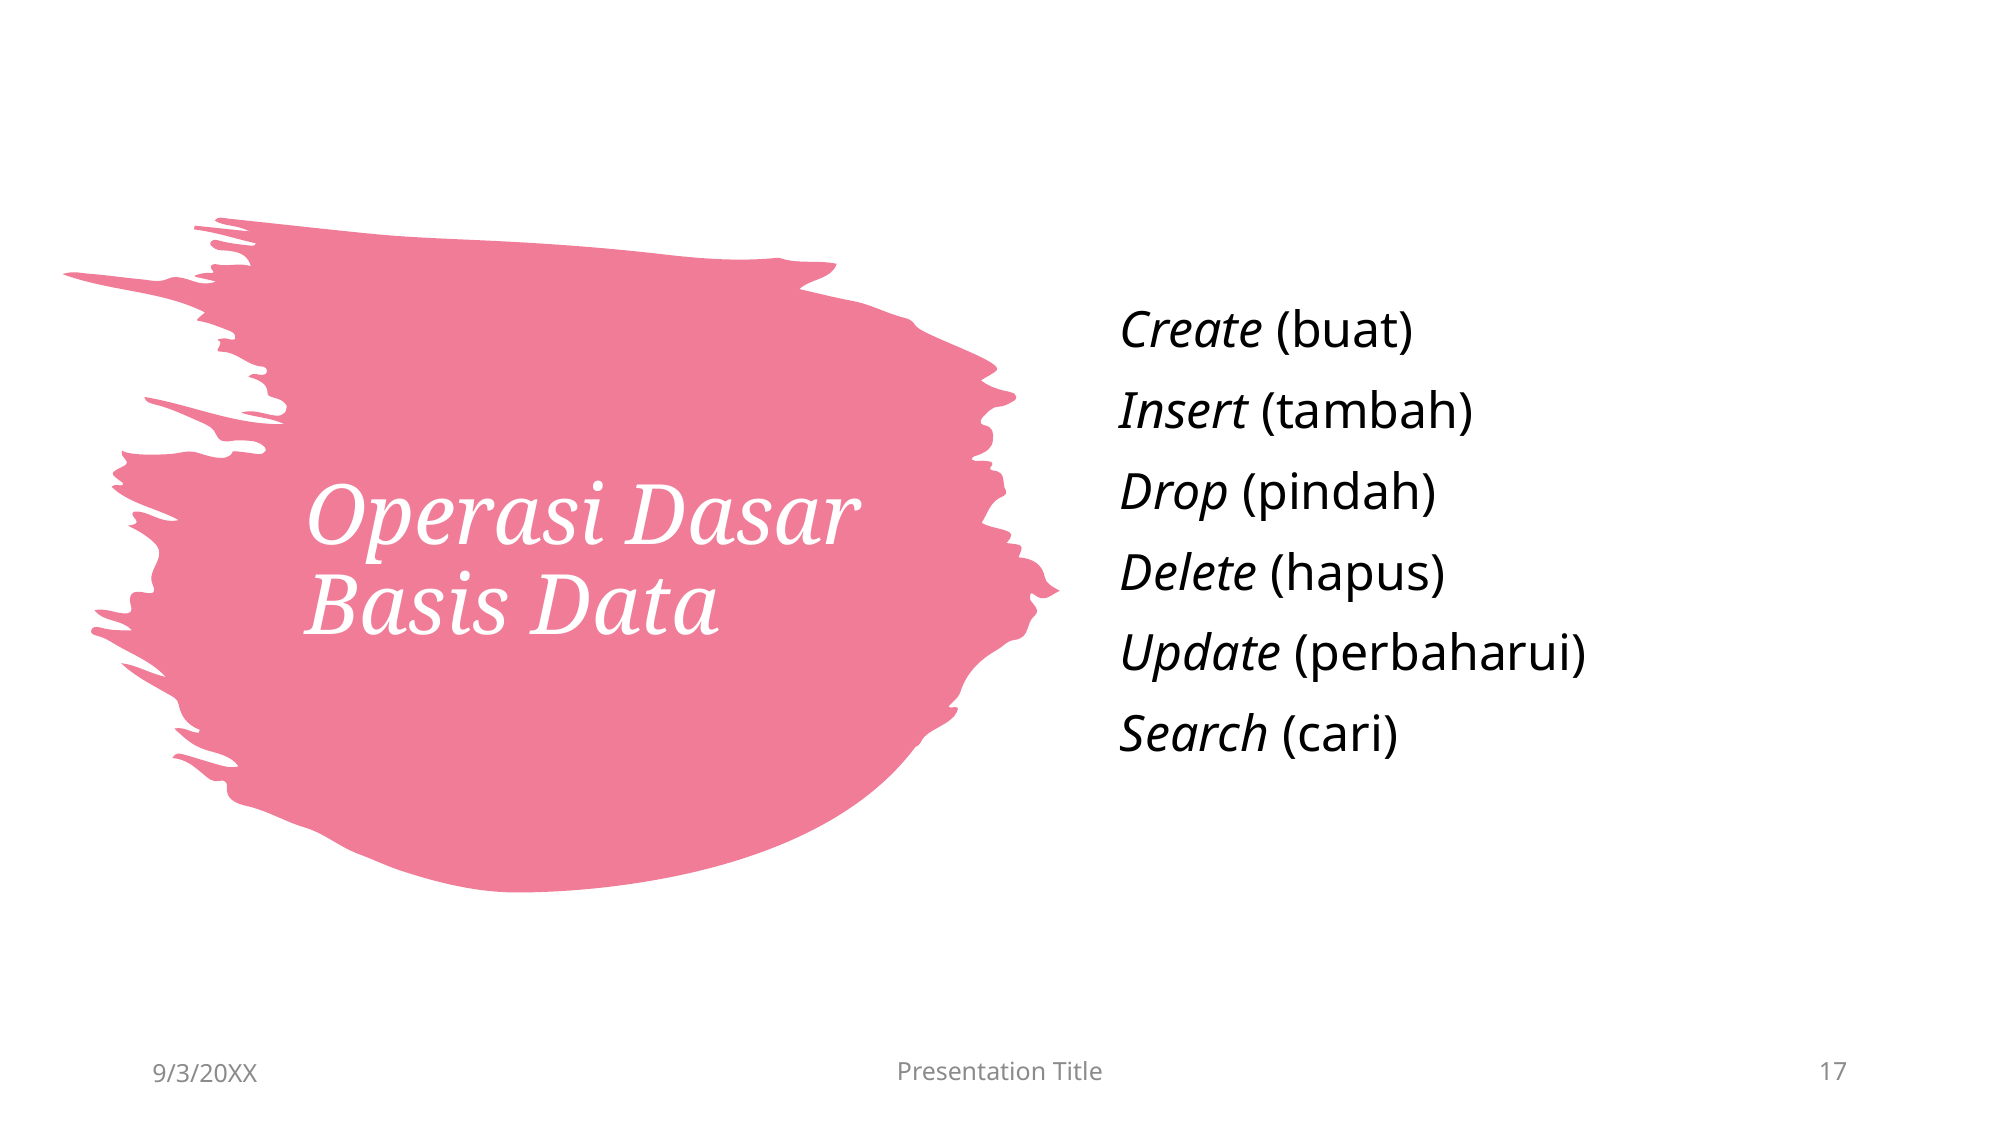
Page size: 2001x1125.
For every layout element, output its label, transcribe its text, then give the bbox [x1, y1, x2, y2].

list Create (buat) Insert (tambah) Drop (pindah) Delete (hapus) Update (perbaharui) Search (cari) [1104, 116, 1863, 1009]
footer Presentation Title [662, 1042, 1338, 1103]
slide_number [137, 1042, 588, 1103]
slide_number 17 [1412, 1042, 1863, 1103]
title Operasi Dasar Basis Data [290, 367, 966, 758]
